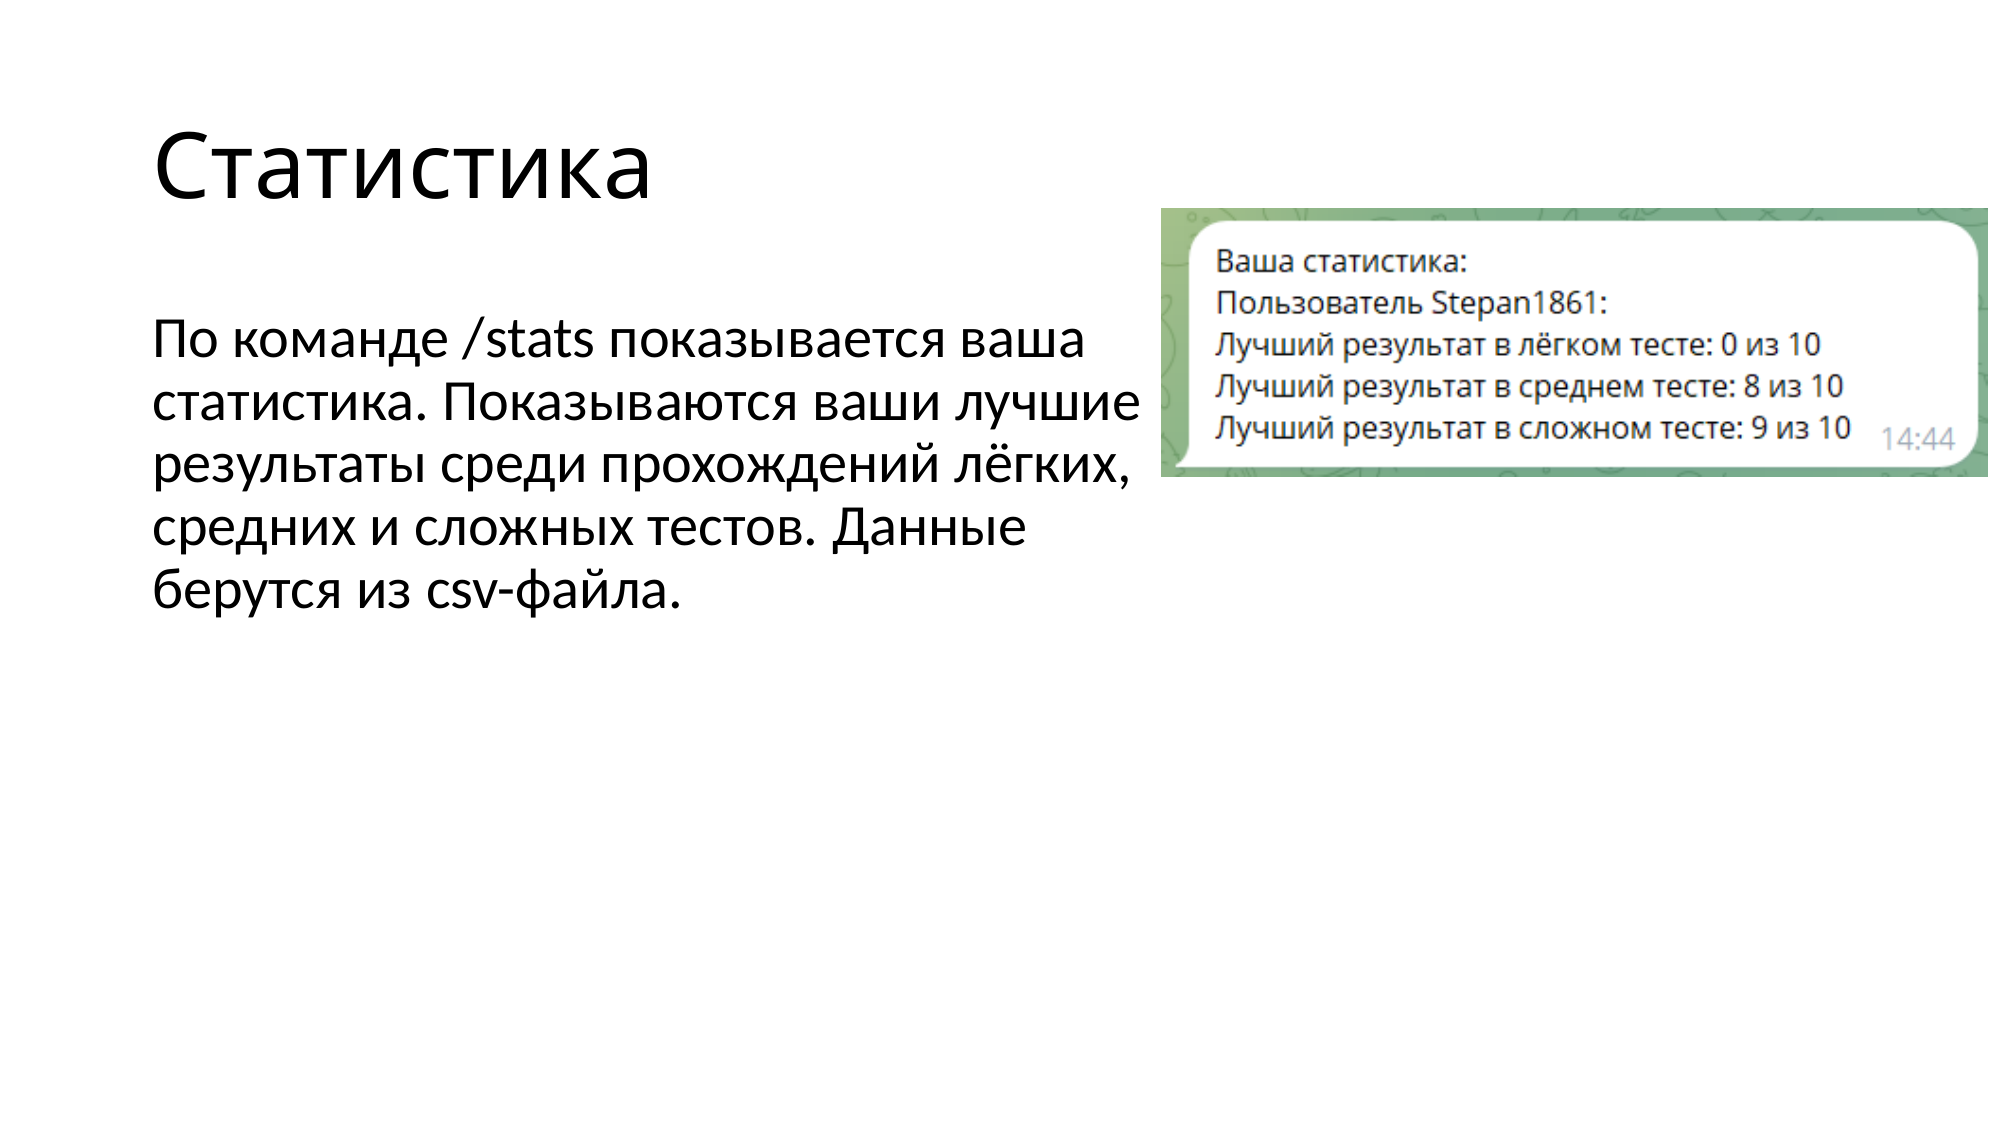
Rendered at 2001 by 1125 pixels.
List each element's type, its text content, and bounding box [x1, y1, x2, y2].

title Статистика [137, 59, 1863, 278]
picture [1160, 208, 1988, 477]
list По команде /stats показывается ваша статистика. Показываются ваши лучшие результаты среди прохождений лёгких, средних и сложных тестов. Данные берутся из csv-файла. [137, 299, 1239, 658]
